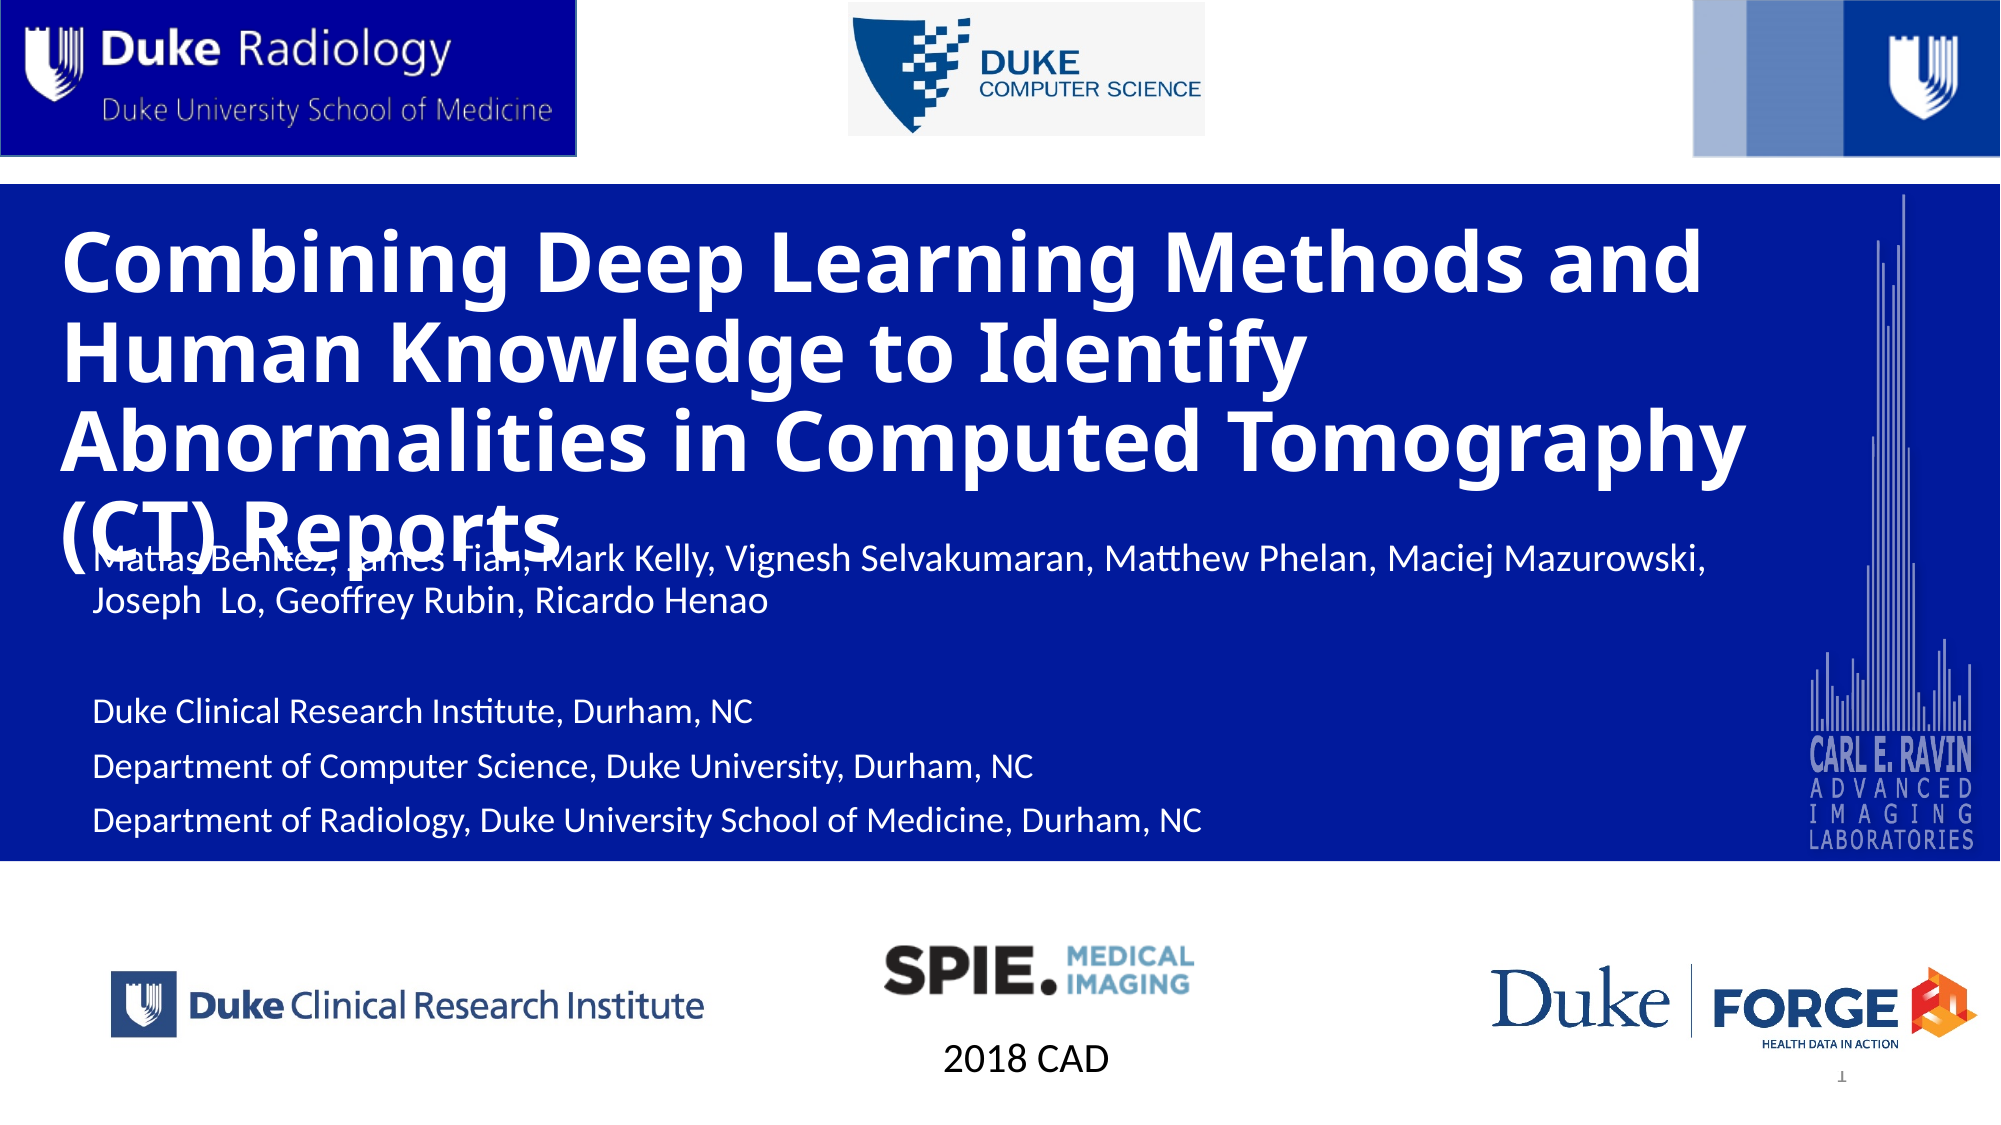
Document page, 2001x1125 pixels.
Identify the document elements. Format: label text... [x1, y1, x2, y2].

title Combining Deep Learning Methods and Human Knowledge to Identify Abnormalities in Computed Tomography (CT) Reports [0, 212, 1782, 529]
picture [847, 2, 1205, 136]
text_box 2018 CAD [927, 1043, 1125, 1089]
picture [45, 905, 769, 1103]
picture [1467, 941, 2000, 1071]
subtitle Matias Benitez, James Tian, Mark Kelly, Vignesh Selvakumaran, Matthew Phelan, Maciej Mazurowski, Joseph Lo, Geoffrey Rubin, Ricardo Henao Duke Clinical Research Institute, Durham, NC Department of Computer Science, Duke University, Durham, NC Department of Radiology, Duke University School of Medicine, Durham, NC [0, 529, 1782, 849]
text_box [0, 0, 576, 156]
slide_number 1 [1412, 1042, 1863, 1103]
picture [1782, 184, 2000, 867]
picture [884, 925, 1237, 1043]
picture [1692, 0, 2000, 158]
